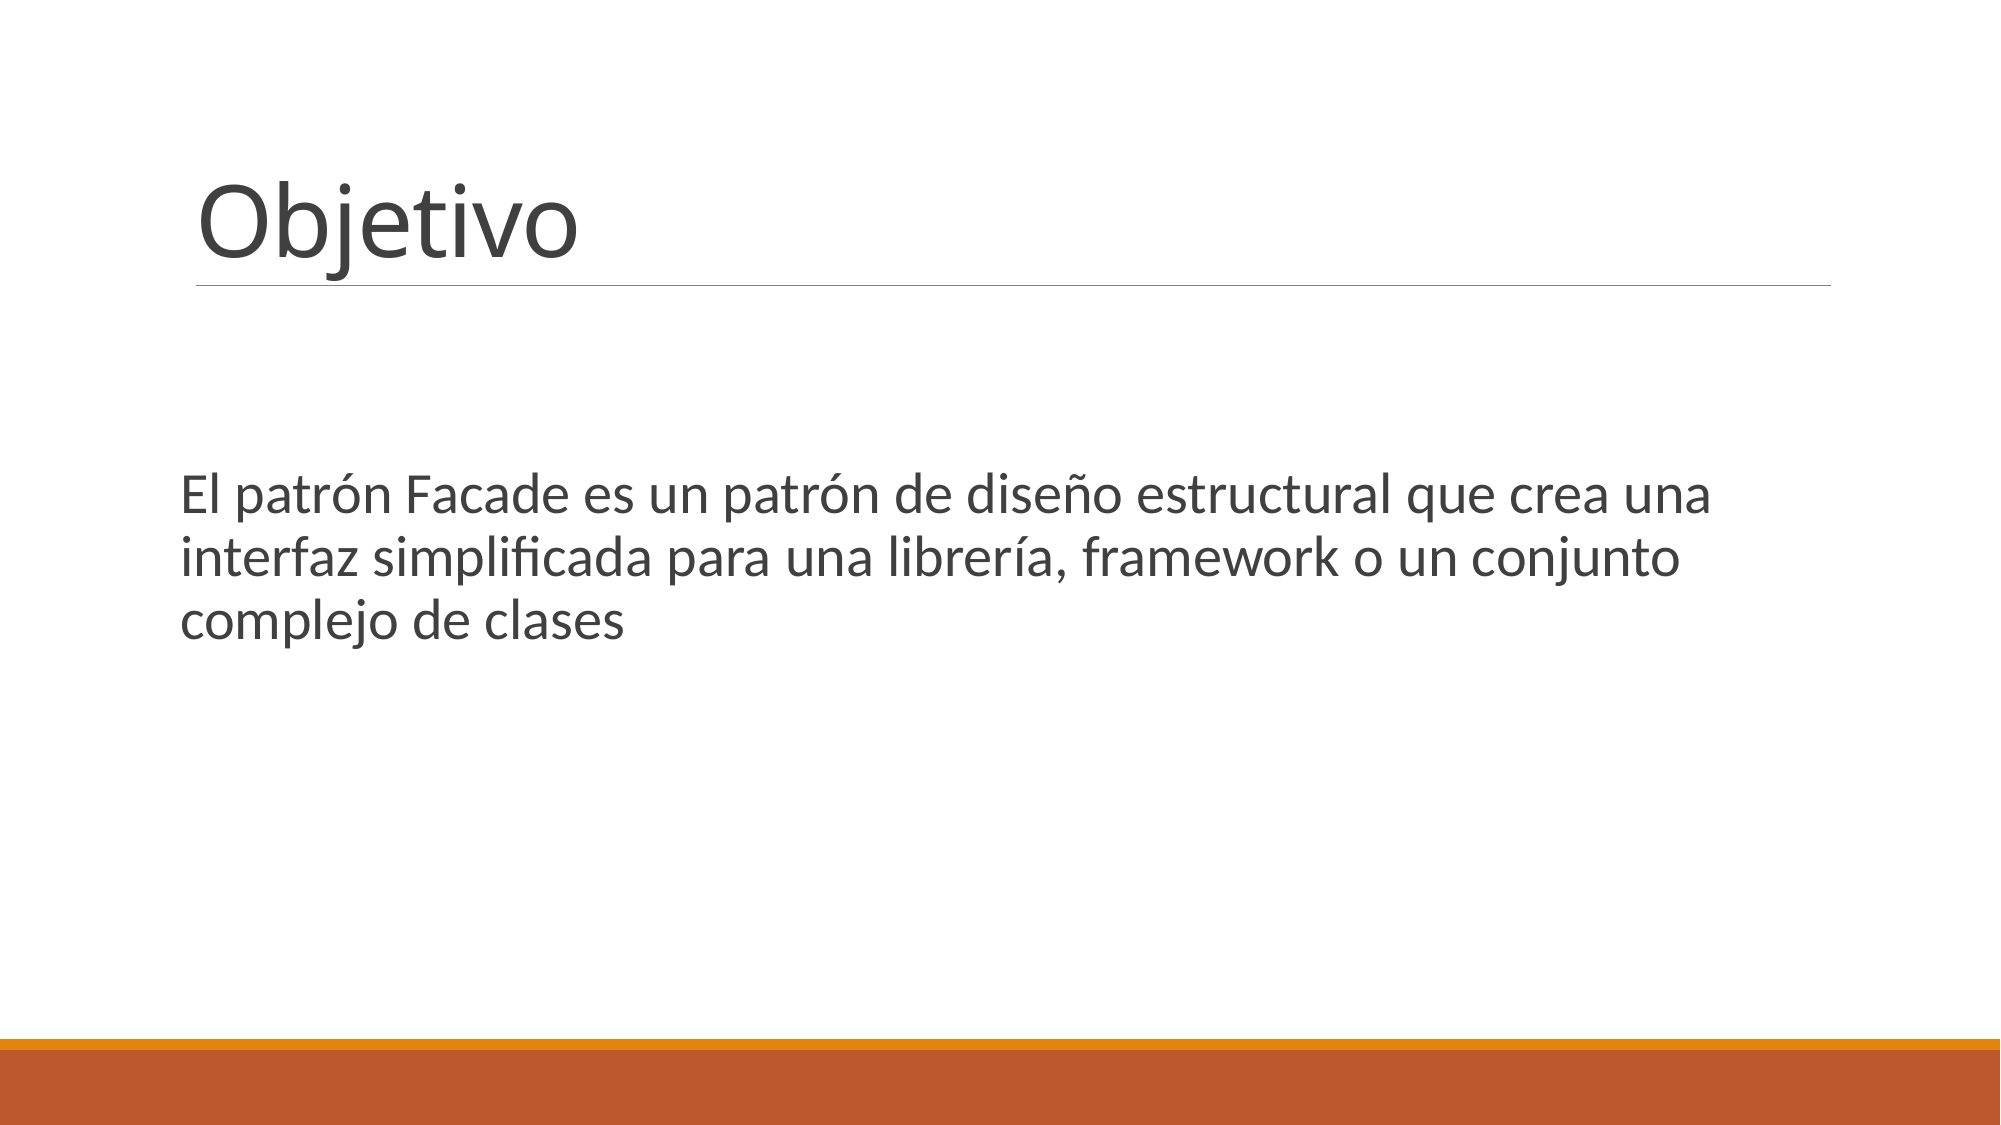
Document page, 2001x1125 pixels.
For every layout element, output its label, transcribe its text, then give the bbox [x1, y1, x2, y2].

title Objetivo [180, 47, 1830, 285]
list El patrón Facade es un patrón de diseño estructural que crea una interfaz simplificada para una librería, framework o un conjunto complejo de clases [180, 302, 1830, 963]
